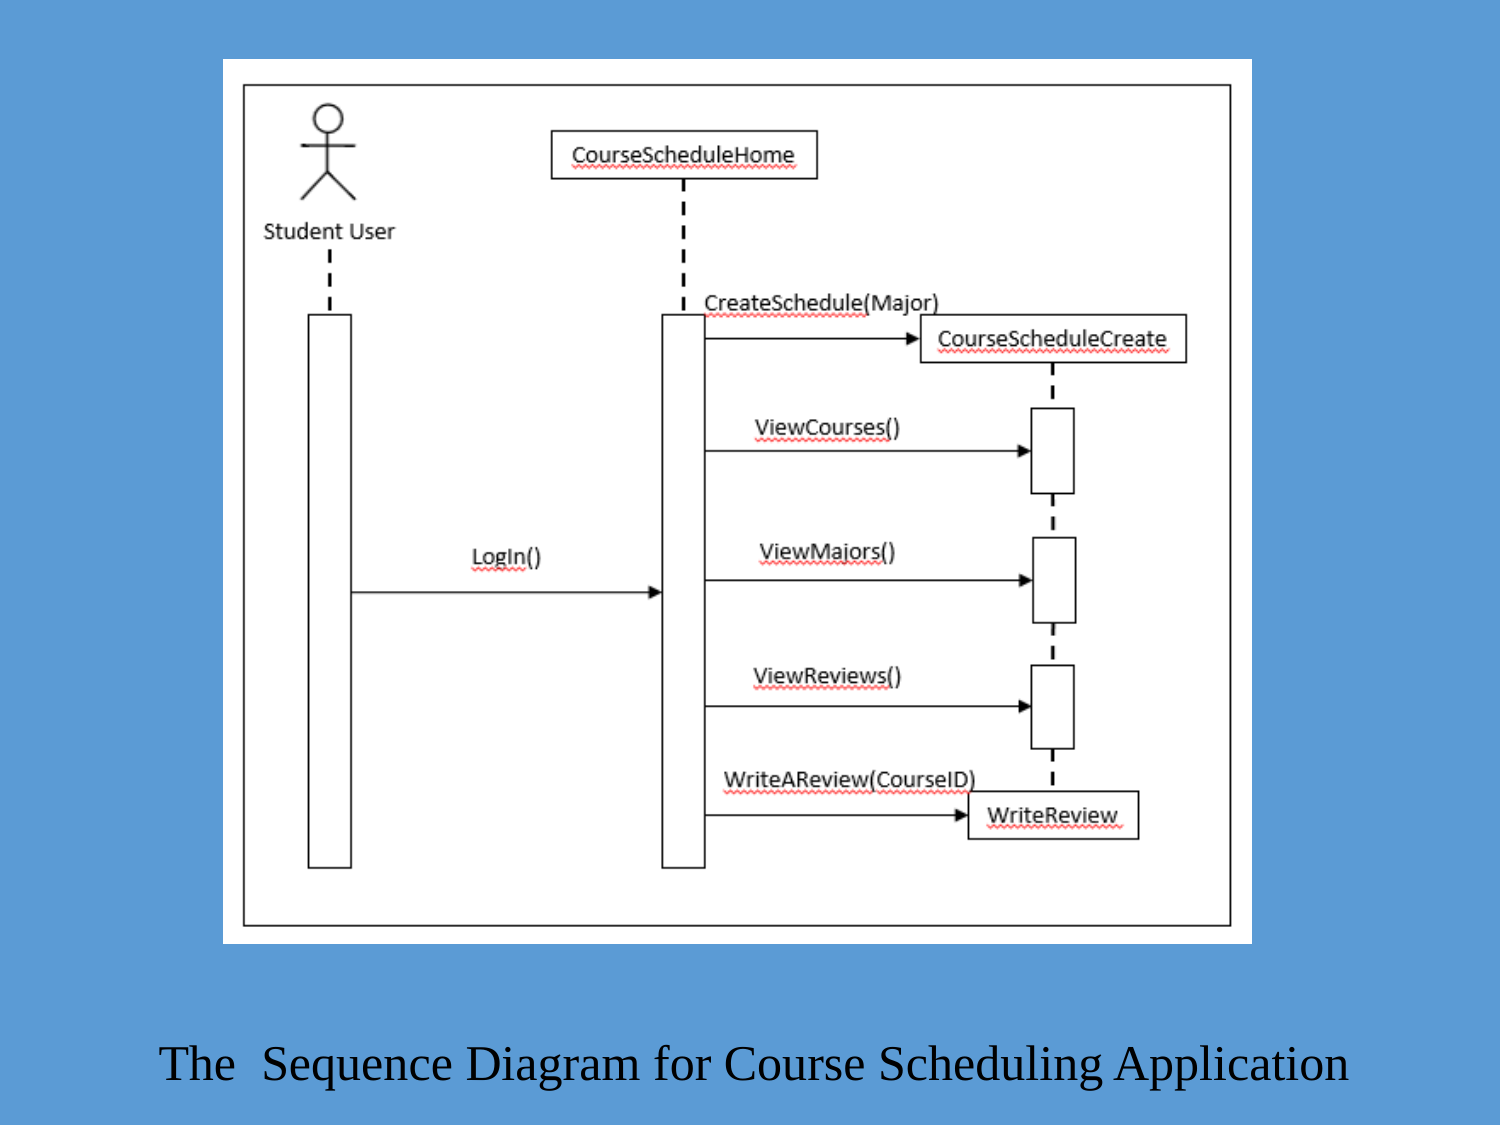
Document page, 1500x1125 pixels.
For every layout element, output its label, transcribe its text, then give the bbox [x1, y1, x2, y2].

text_box The Sequence Diagram for Course Scheduling Application [143, 977, 1377, 1098]
picture [223, 59, 1253, 945]
